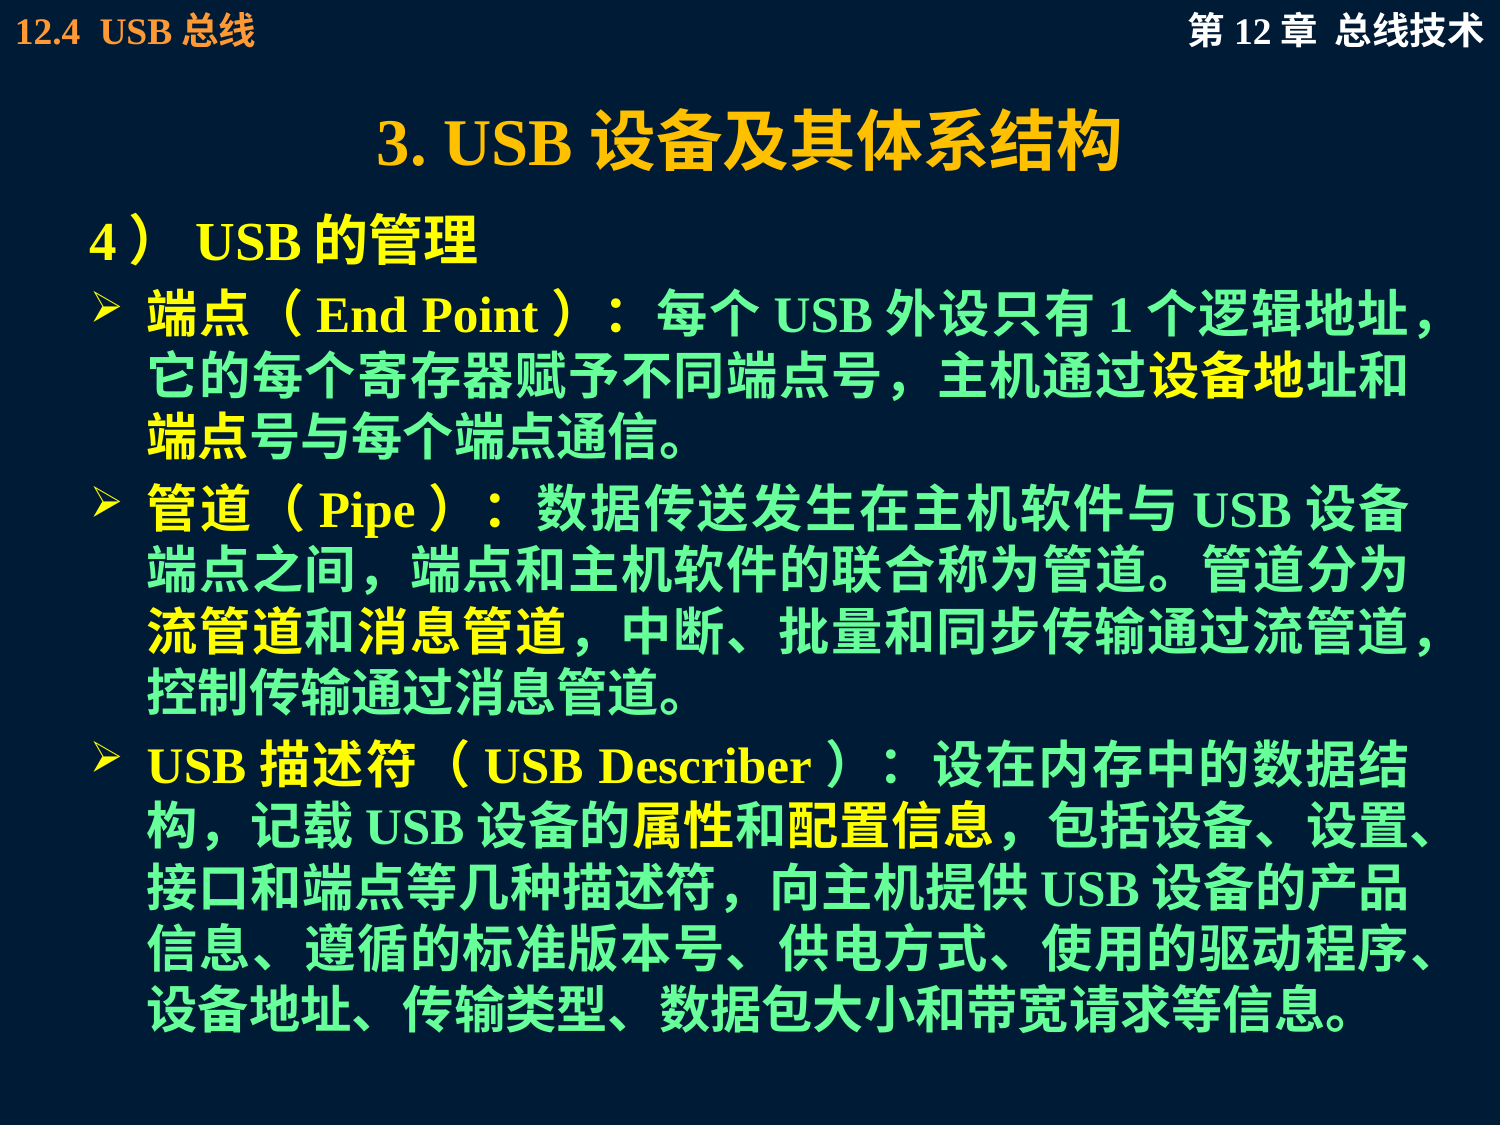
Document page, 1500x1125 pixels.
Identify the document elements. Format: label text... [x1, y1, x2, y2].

title 3. USB设备及其体系结构 [75, 45, 1425, 197]
list 4）USB的管理 端点（End Point）：每个USB外设只有1个逻辑地址，它的每个寄存器赋予不同端点号，主机通过设备地址和端点号与每个端点通信。 管道（Pipe）：数据传送发生在主机软件与USB设备端点之间，端点和主机软件的联合称为管道。管道分为流管道和消息管道，中断、批量和同步传输通过流管道，控制传输通过消息管道。 USB描述符（USB Describer）：设在内存中的数据结构，记载USB设备的属性和配置信息，包括设备、设置、接口和端点等几种描述符，向主机提供USB设备的产品信息、遵循的标准版本号、供电方式、使用的驱动程序、设备地址、传输类型、数据包大小和带宽请求等信息。 [75, 197, 1425, 1059]
